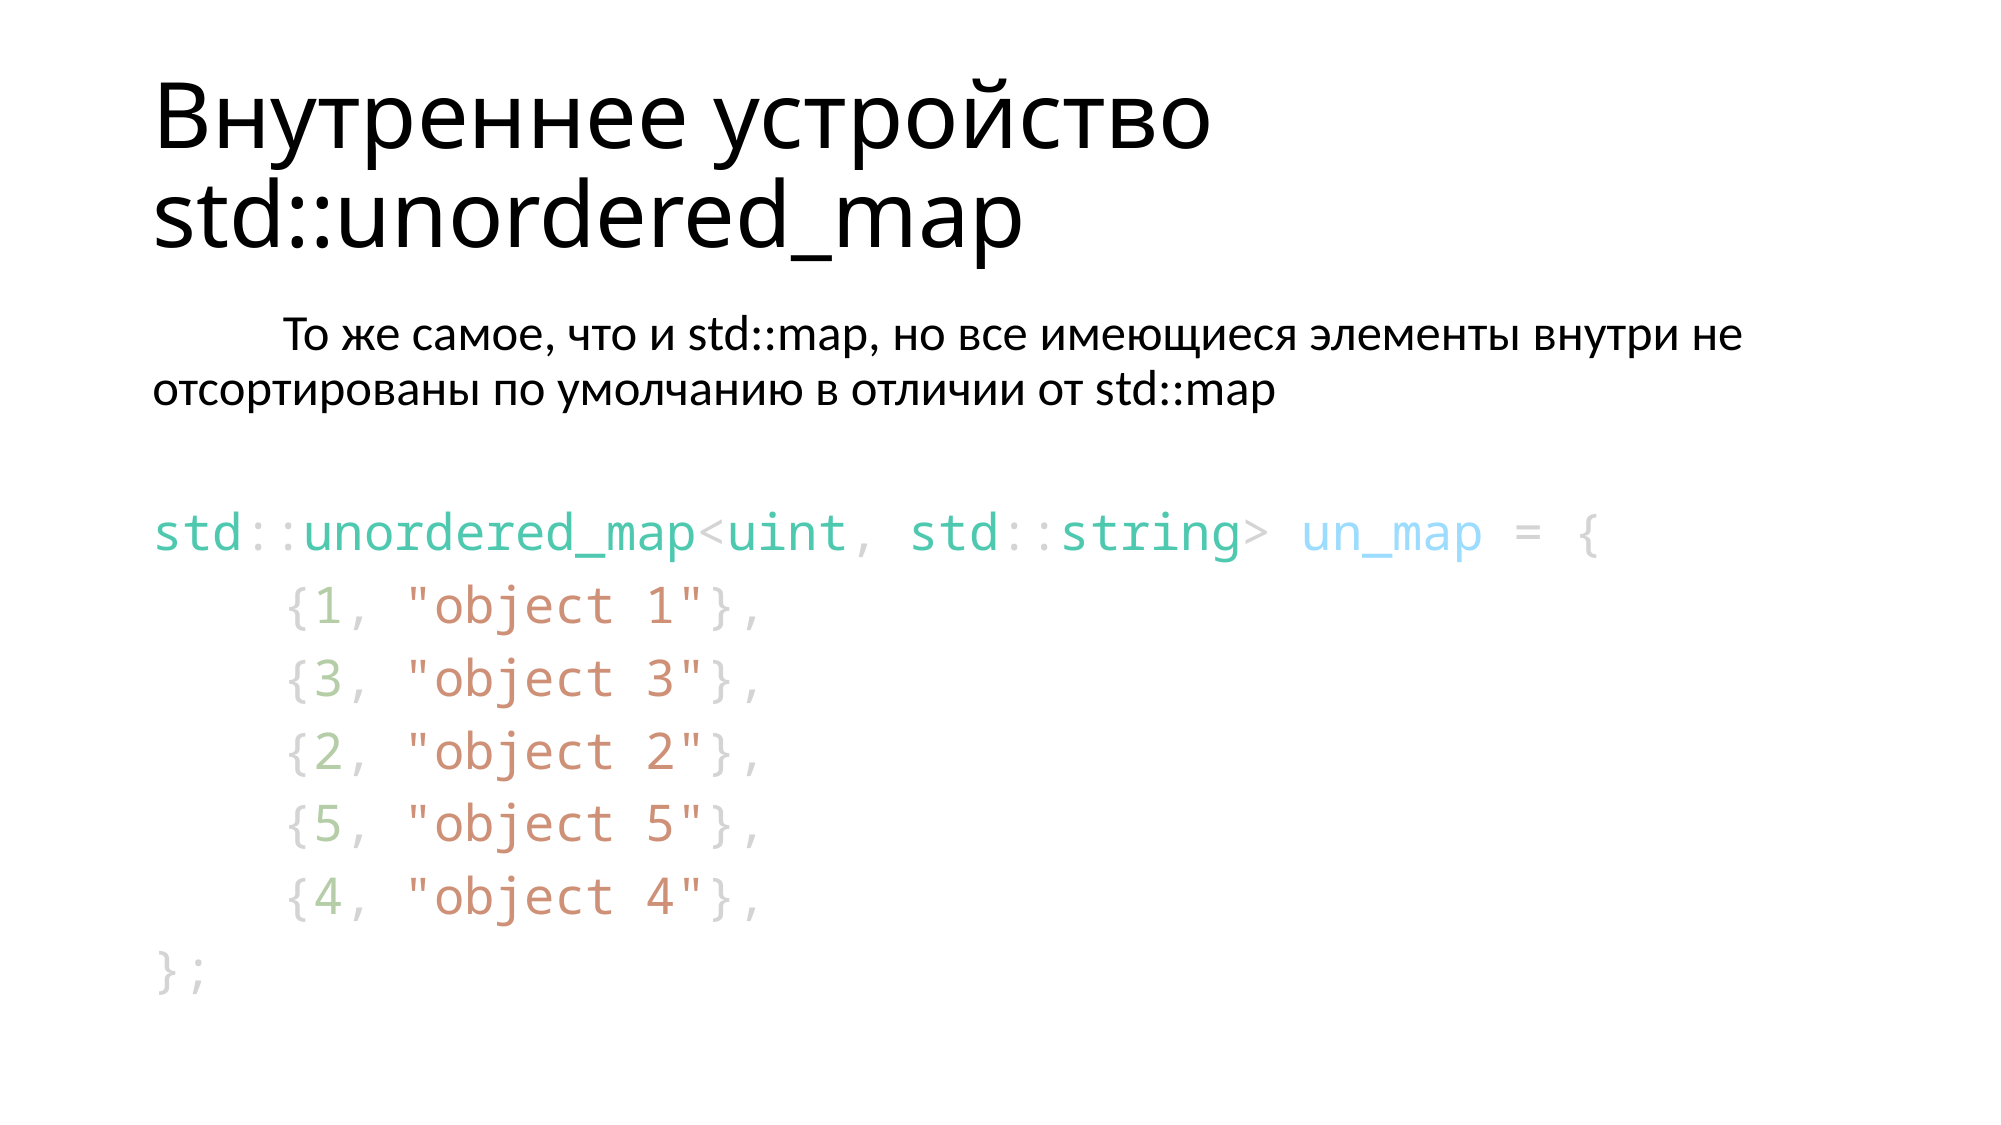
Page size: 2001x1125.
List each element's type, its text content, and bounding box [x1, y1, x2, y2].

list То же самое, что и std::map, но все имеющиеся элементы внутри не отсортированы по умолчанию в отличии от std::map std::unordered_map<uint, std::string> un_map = { {1, "object 1"}, {3, "object 3"}, {2, "object 2"}, {5, "object 5"}, {4, "object 4"}, }; [137, 299, 1863, 1014]
title Внутреннее устройство std::unordered_map [137, 59, 1863, 278]
